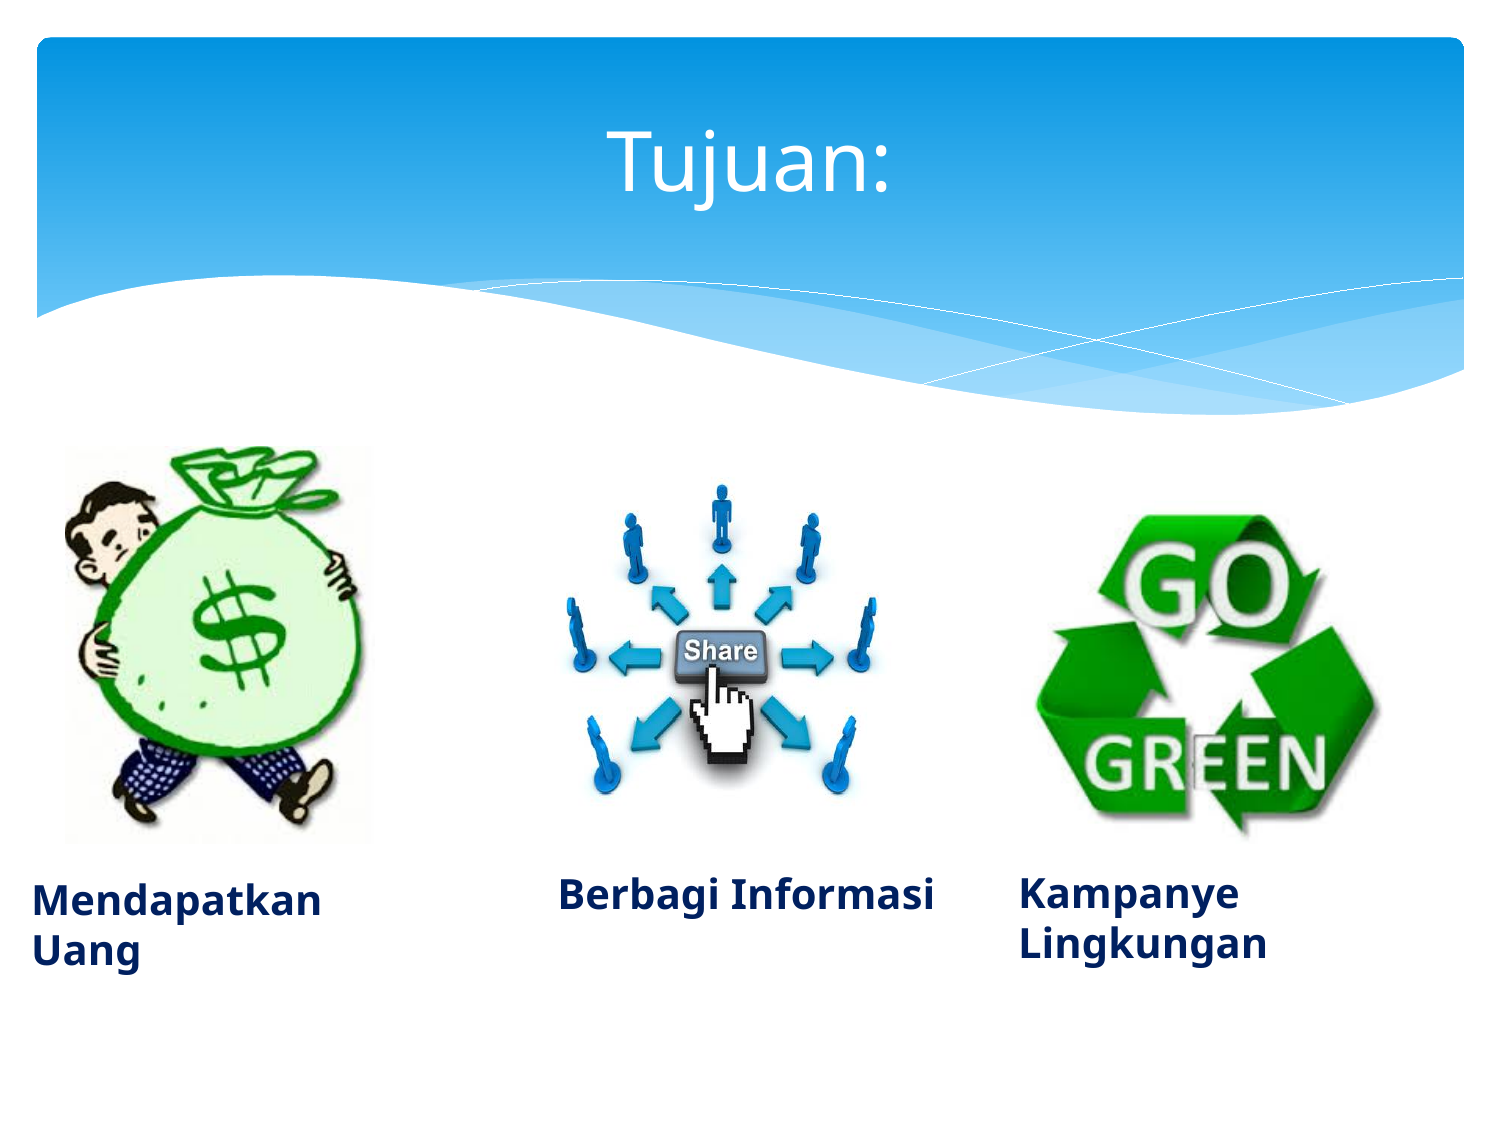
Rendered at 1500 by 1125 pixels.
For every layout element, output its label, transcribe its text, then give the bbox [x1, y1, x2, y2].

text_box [542, 461, 987, 931]
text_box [1003, 461, 1462, 926]
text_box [16, 446, 431, 933]
title Tujuan: [75, 55, 1425, 261]
